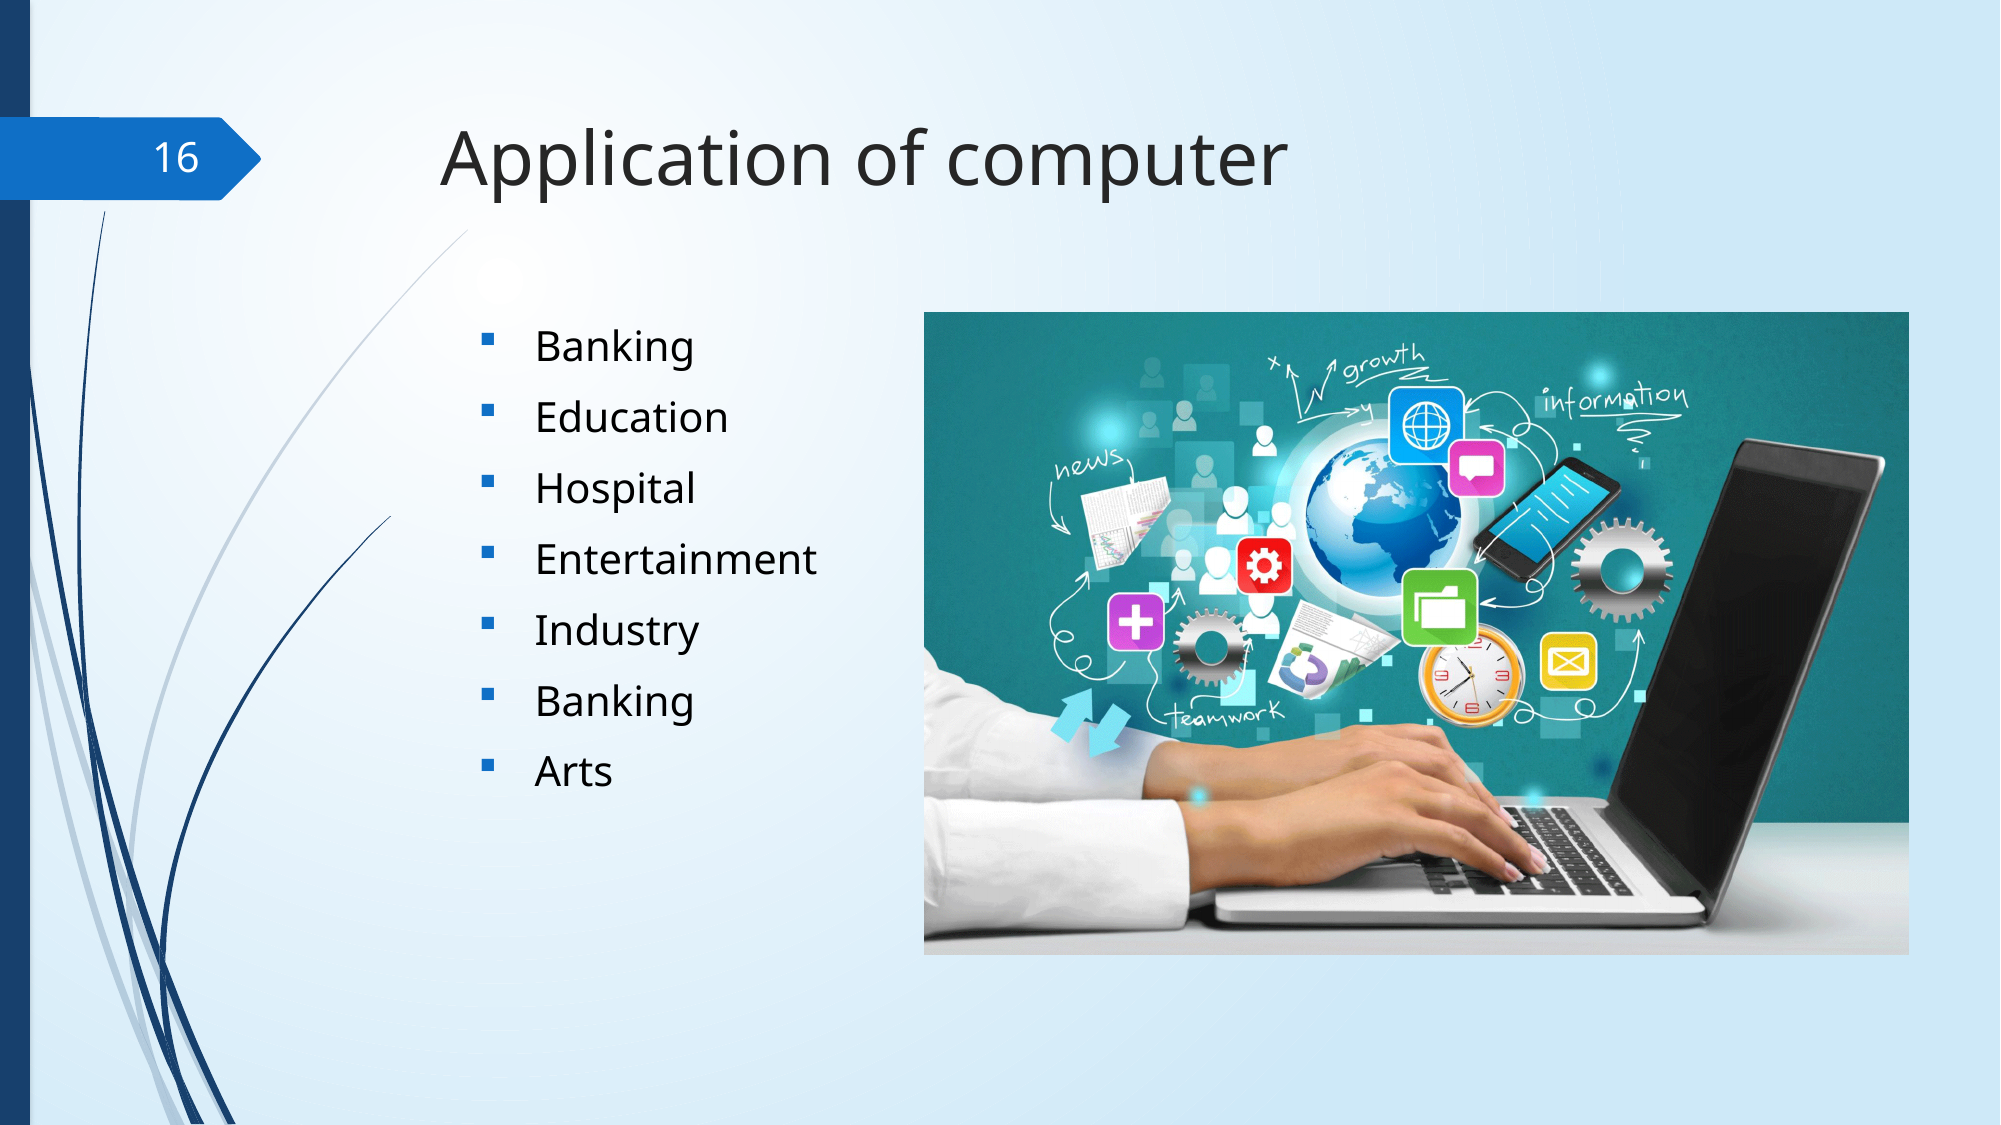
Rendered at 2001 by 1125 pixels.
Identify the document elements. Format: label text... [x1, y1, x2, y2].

slide_number 16 [87, 129, 216, 190]
list Banking Education Hospital Entertainment Industry Banking Arts [463, 312, 2000, 1031]
title Application of computer [425, 102, 1888, 313]
picture [924, 312, 1909, 955]
